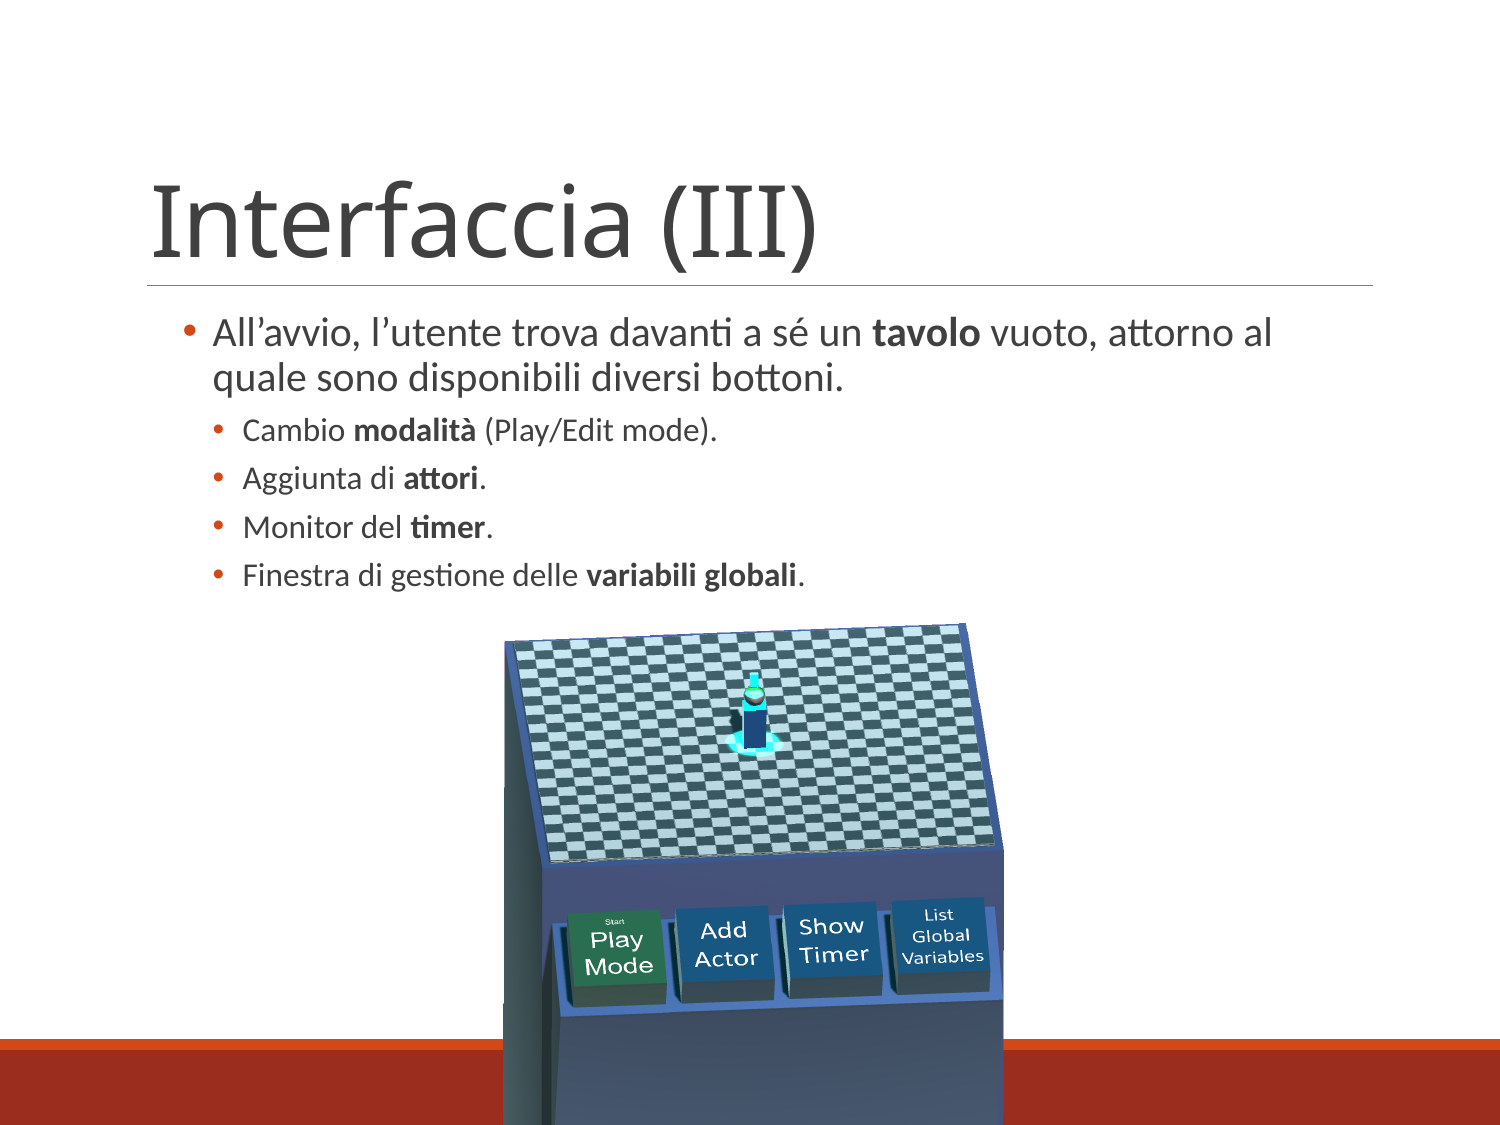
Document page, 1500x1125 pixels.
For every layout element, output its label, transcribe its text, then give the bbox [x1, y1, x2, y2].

text_box All’avvio, l’utente trova davanti a sé un tavolo vuoto, attorno al quale sono disponibili diversi bottoni. Cambio modalità (Play/Edit mode). Aggiunta di attori. Monitor del timer. Finestra di gestione delle variabili globali. [135, 302, 1373, 915]
picture [503, 622, 1005, 1125]
title Interfaccia (III) [135, 47, 1373, 285]
